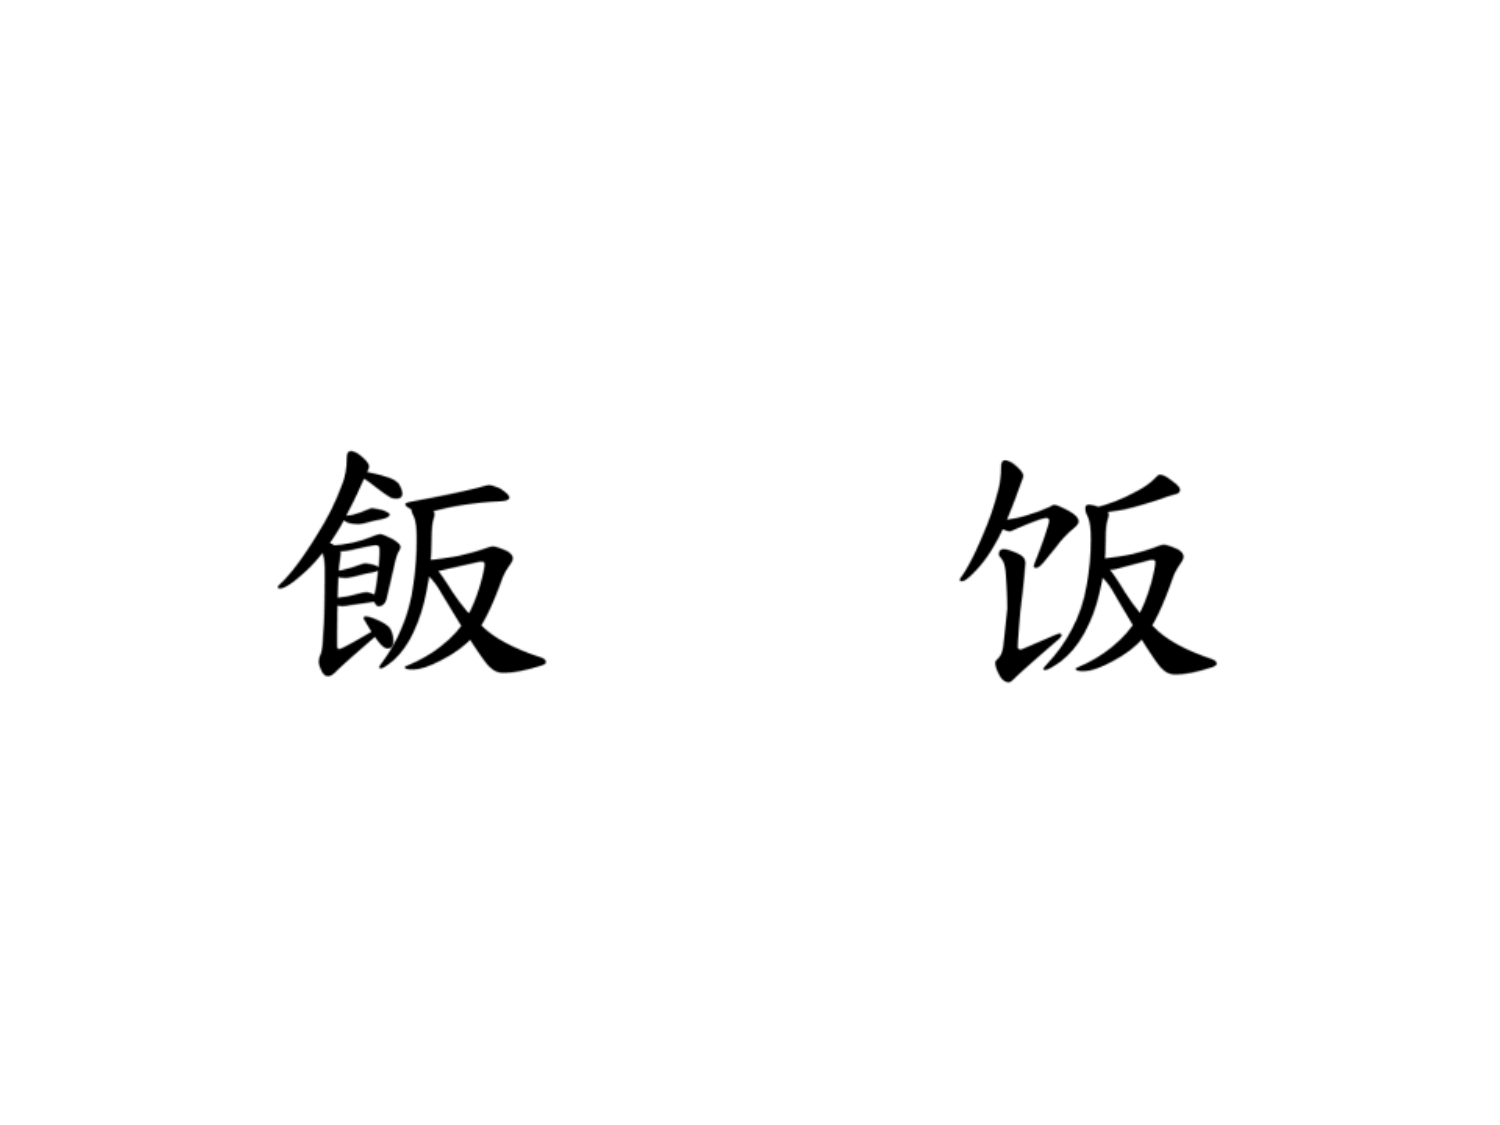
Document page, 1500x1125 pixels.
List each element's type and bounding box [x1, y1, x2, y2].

picture [73, 296, 1426, 804]
